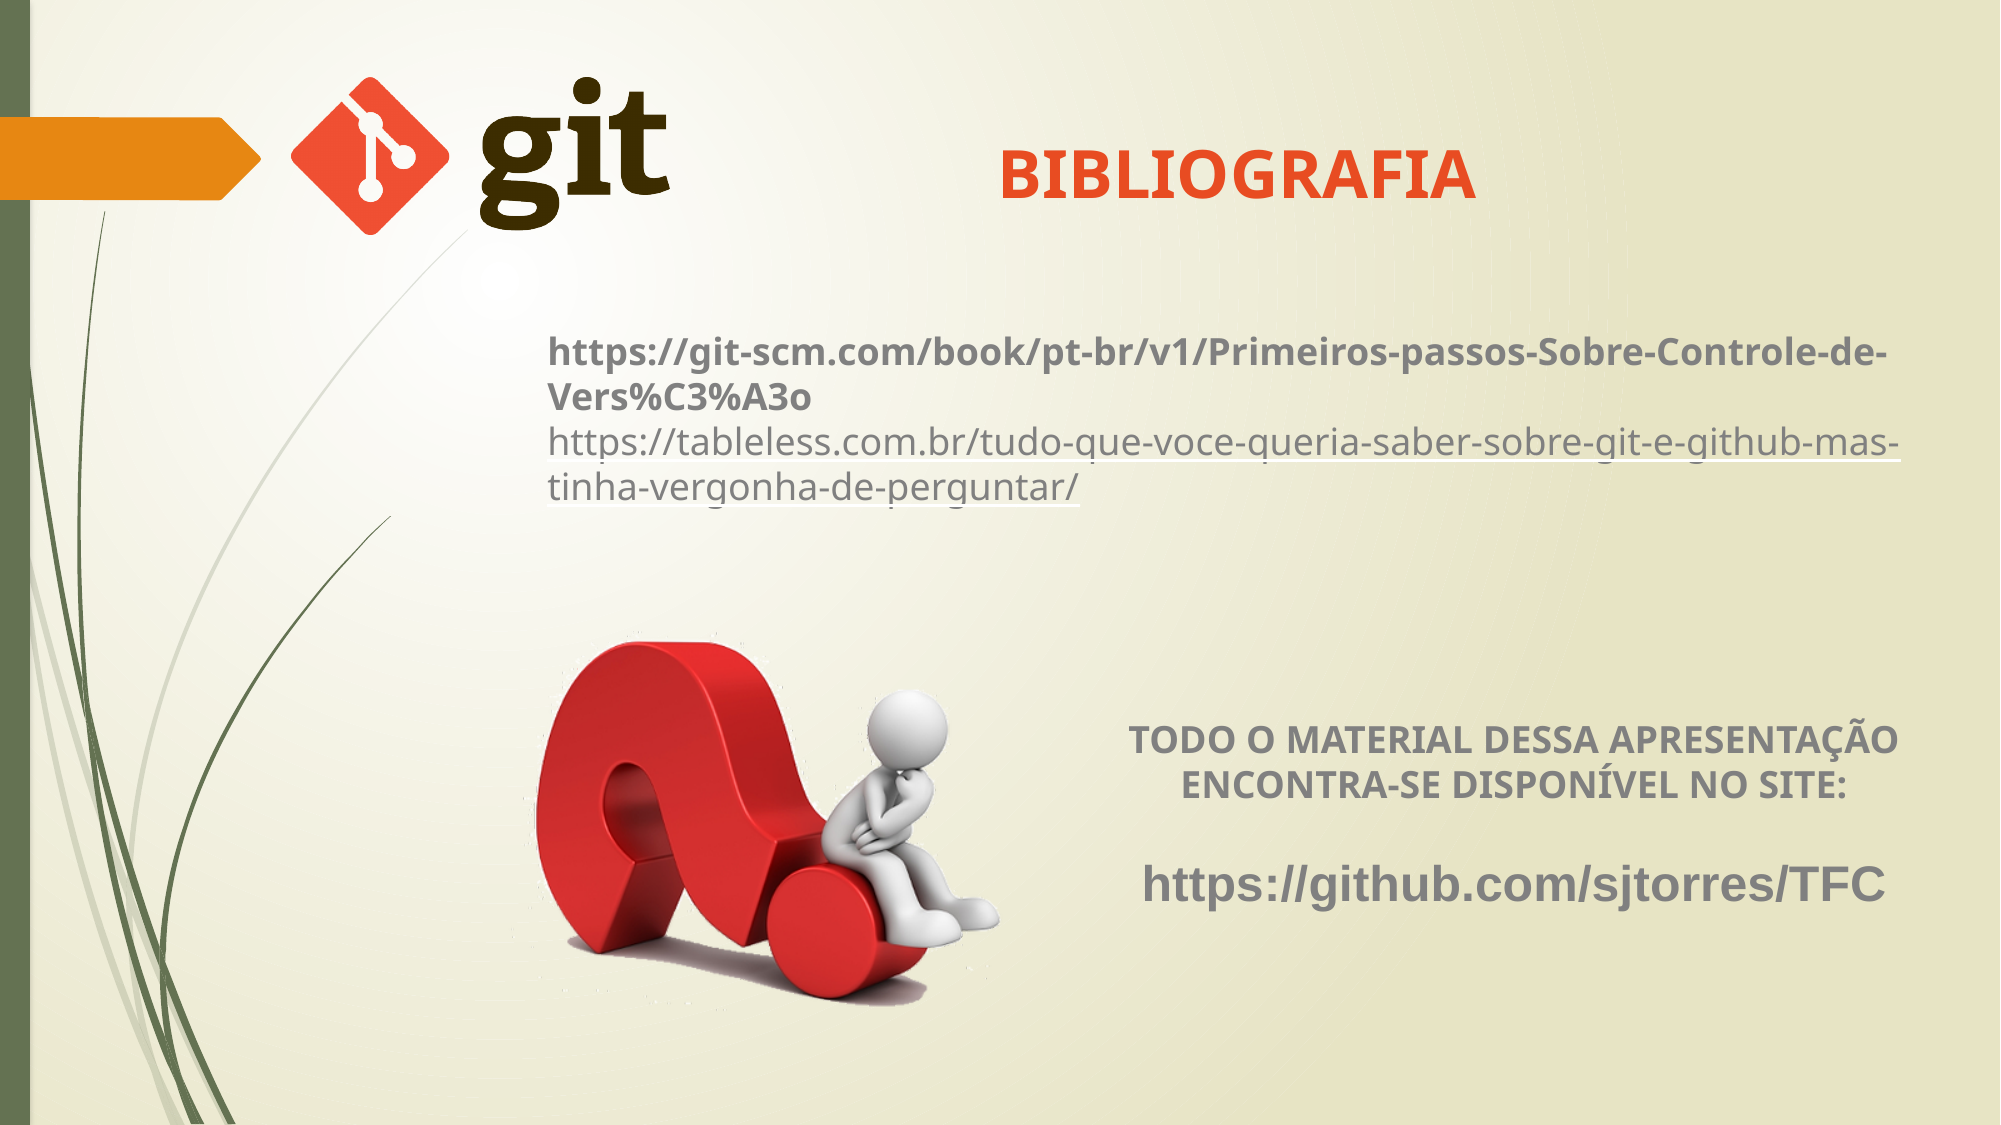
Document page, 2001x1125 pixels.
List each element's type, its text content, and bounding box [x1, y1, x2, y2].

text_box https://git-scm.com/book/pt-br/v1/Primeiros-passos-Sobre-Controle-de-Vers%C3%A3o https://tableless.com.br/tudo-que-voce-queria-saber-sobre-git-e-github-mas-tinha-vergonha-de-perguntar/ [532, 320, 1943, 564]
picture [505, 631, 1068, 1057]
text_box TODO O MATERIAL DESSA APRESENTAÇÃO ENCONTRA-SE DISPONÍVEL NO SITE: https://github.com/sjtorres/TFC [1071, 709, 1961, 929]
picture [291, 77, 670, 236]
text_box BIBLIOGRAFIA [670, 77, 1943, 220]
